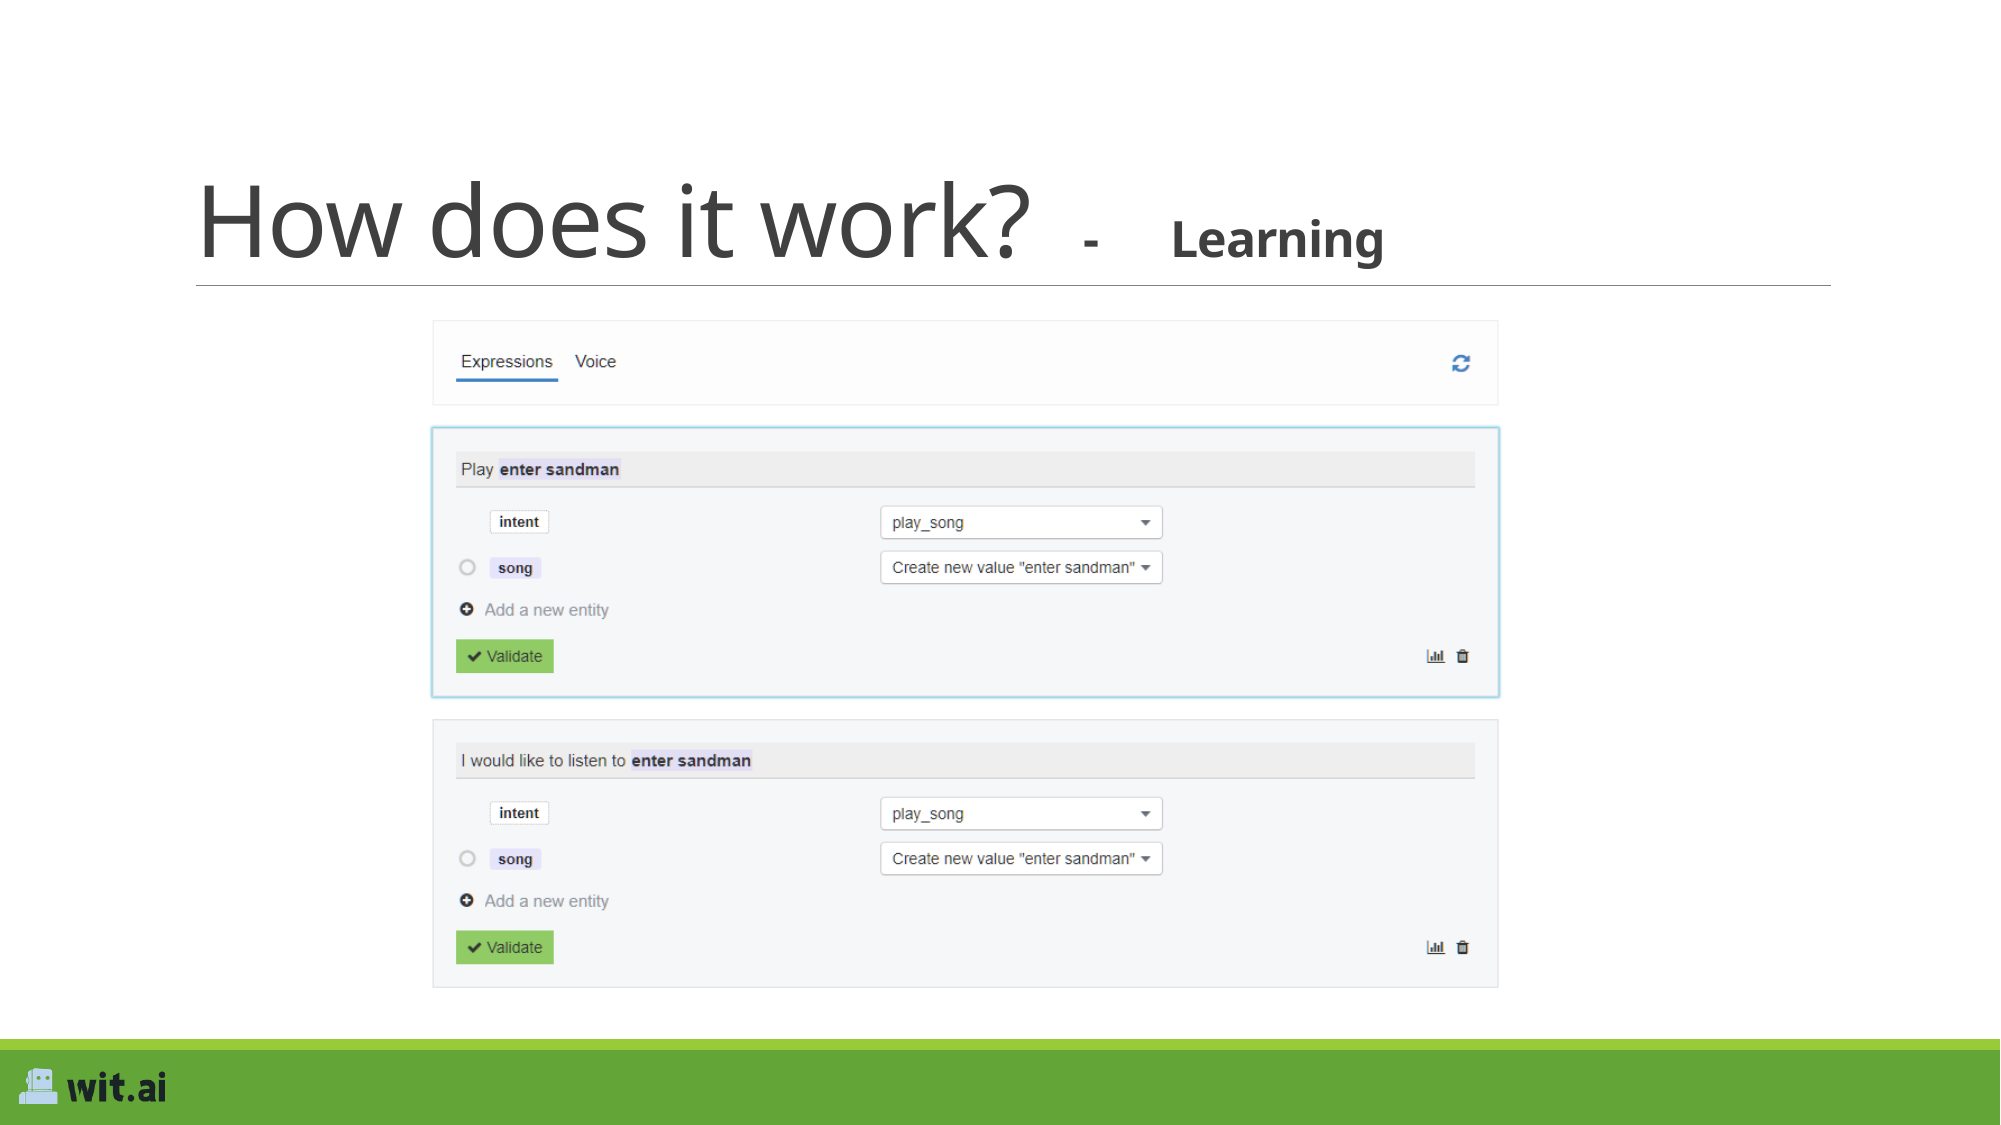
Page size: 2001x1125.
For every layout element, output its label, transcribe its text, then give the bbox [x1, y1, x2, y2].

picture [426, 301, 1512, 1007]
title How does it work? - Learning [180, 47, 1830, 285]
picture [18, 1068, 166, 1105]
